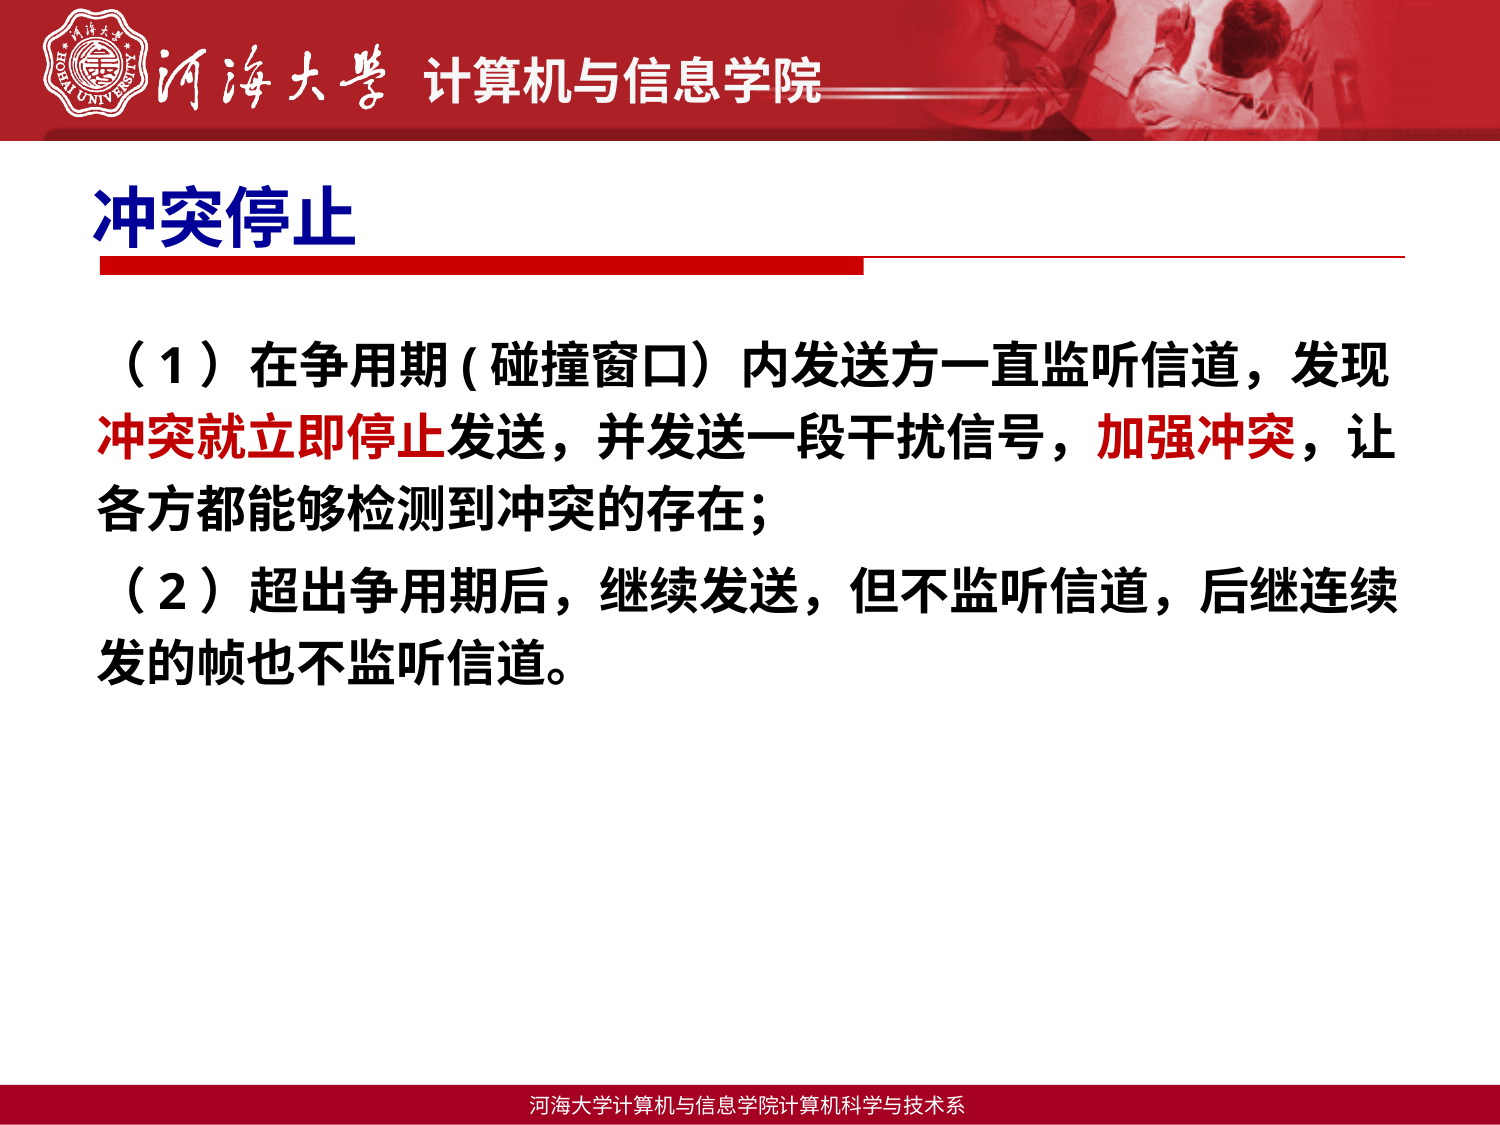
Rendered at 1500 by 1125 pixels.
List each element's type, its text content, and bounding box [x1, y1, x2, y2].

text_box （1）在争用期(碰撞窗口）内发送方一直监听信道，发现冲突就立即停止发送，并发送一段干扰信号，加强冲突，让各方都能够检测到冲突的存在； （2）超出争用期后，继续发送，但不监听信道，后继连续发的帧也不监听信道。 [81, 314, 1417, 716]
text_box 冲突停止 [76, 168, 845, 264]
picture [0, 0, 1500, 141]
